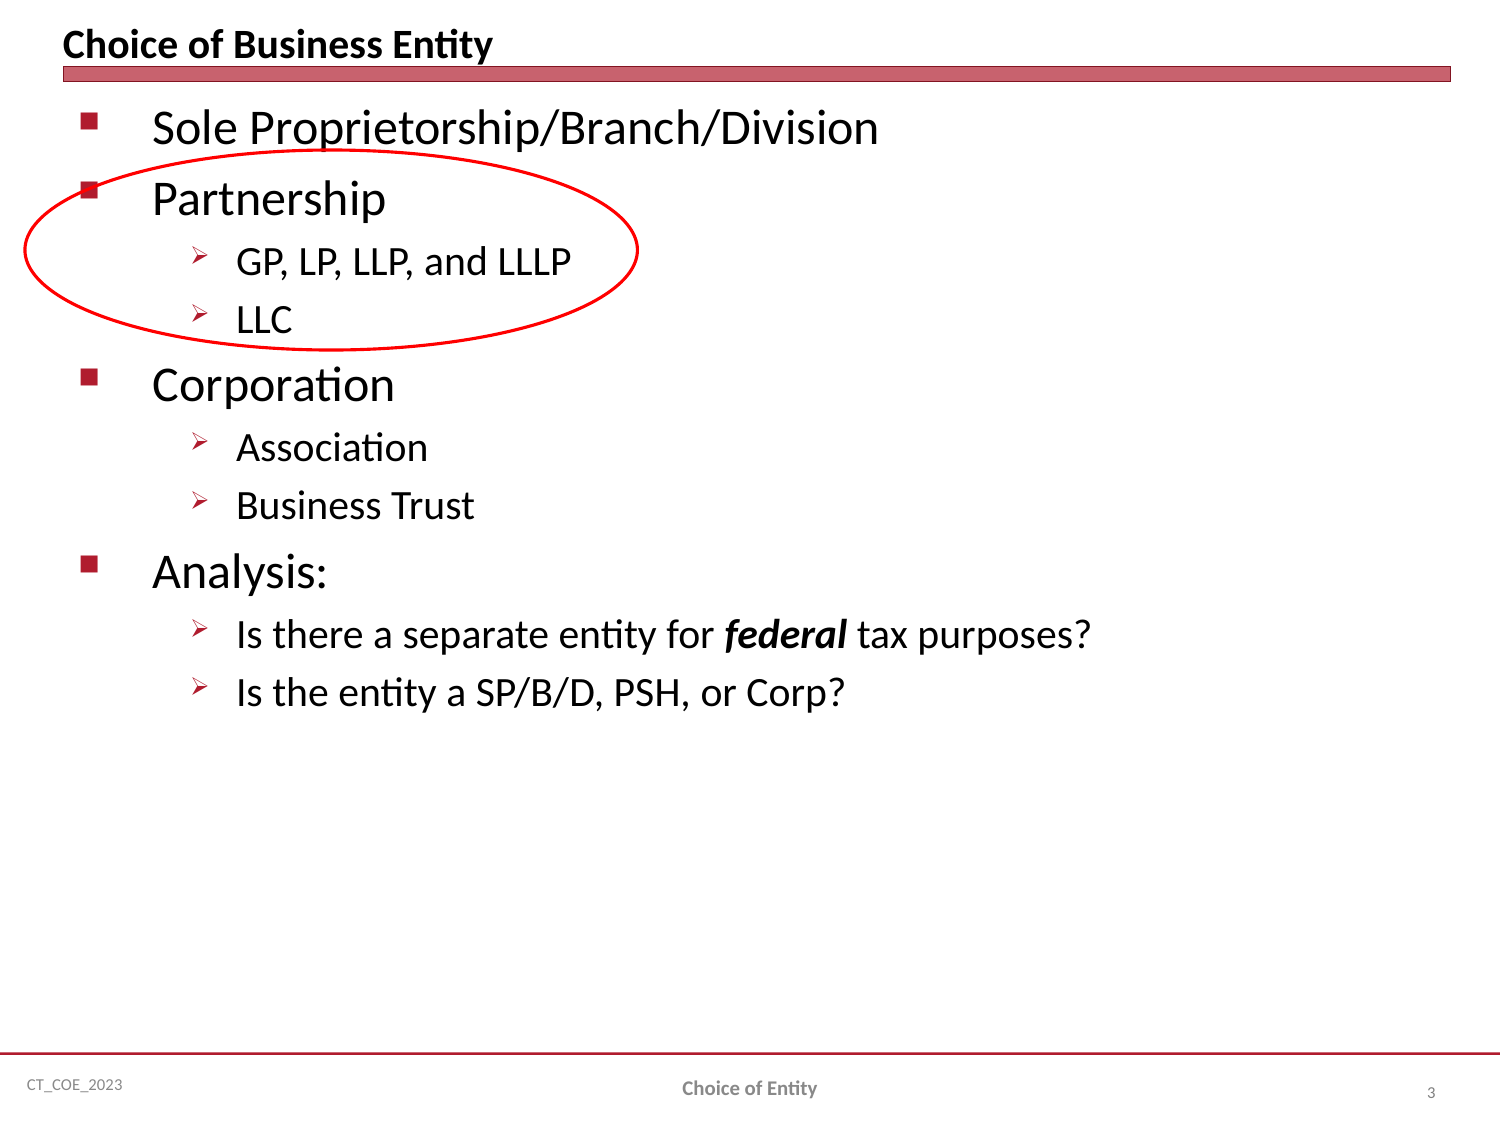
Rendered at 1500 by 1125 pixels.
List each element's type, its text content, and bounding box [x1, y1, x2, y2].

title Choice of Business Entity [62, 6, 1451, 67]
text_box [24, 149, 638, 351]
slide_number 3 [1375, 1061, 1451, 1122]
list Sole Proprietorship/Branch/Division Partnership GP, LP, LLP, and LLLP LLC Corporation Association Business Trust Analysis: Is there a separate entity for federal tax purposes? Is the entity a SP/B/D, PSH, or Corp? [63, 87, 1451, 1041]
footer Choice of Entity [512, 1056, 988, 1117]
